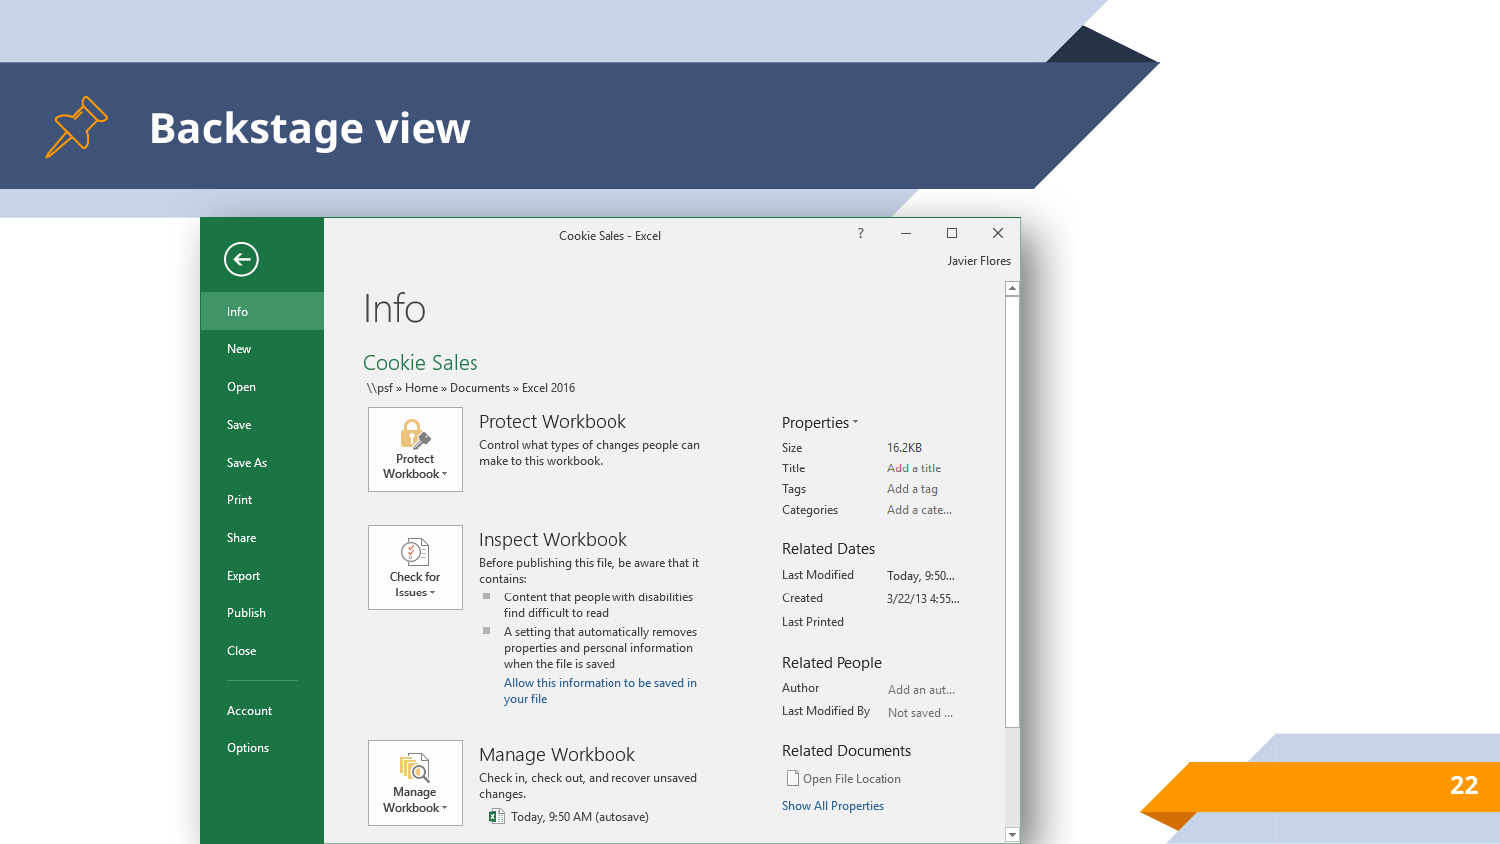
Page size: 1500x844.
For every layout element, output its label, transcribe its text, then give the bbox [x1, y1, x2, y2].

title Backstage view [133, 64, 1035, 190]
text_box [45, 96, 108, 158]
slide_number 22 [1249, 760, 1494, 813]
picture [200, 216, 1021, 844]
